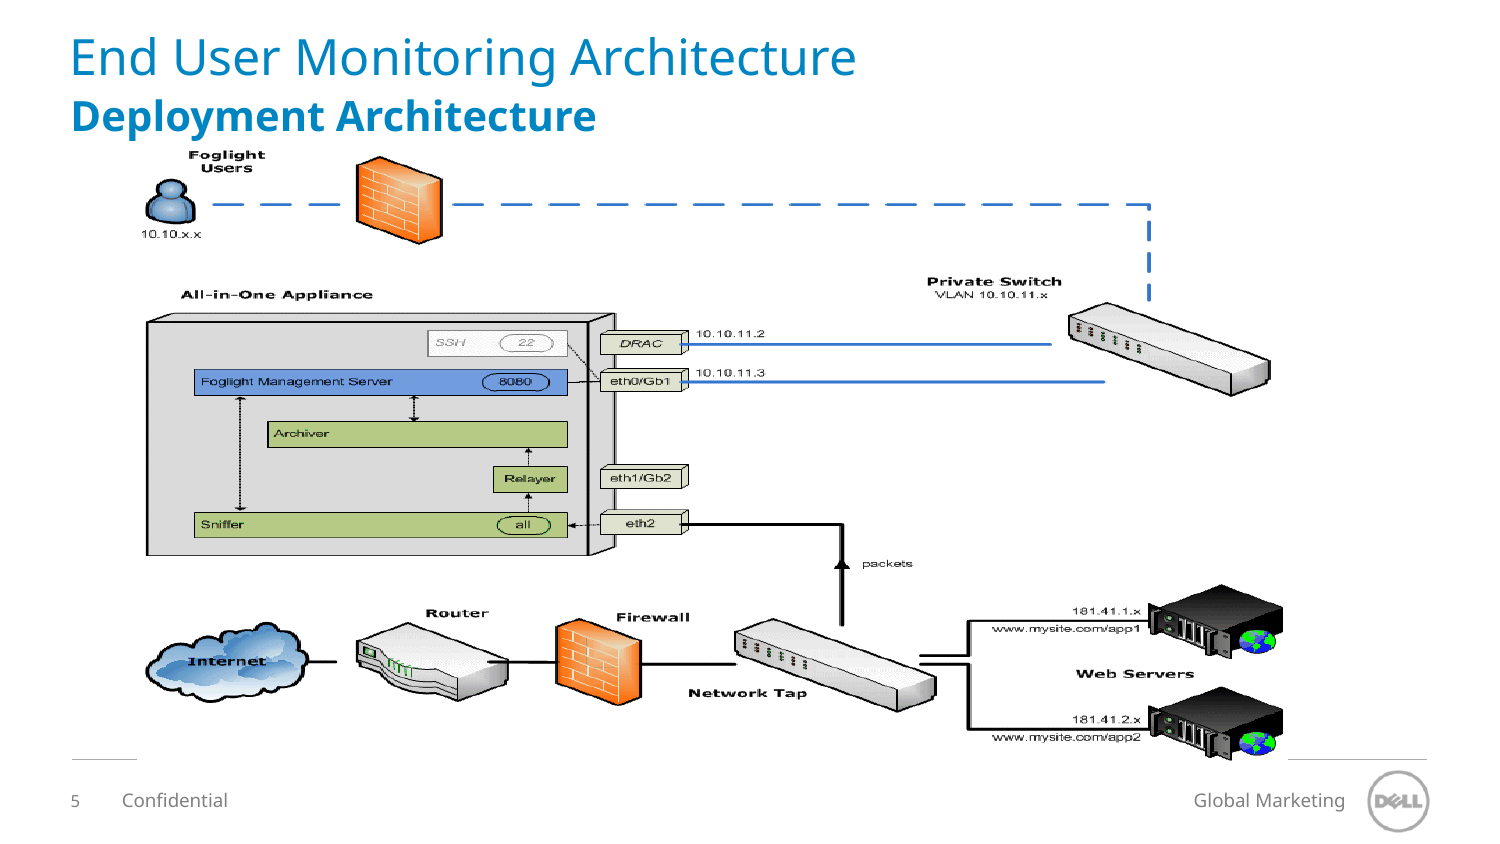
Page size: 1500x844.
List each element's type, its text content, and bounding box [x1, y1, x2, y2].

picture [1359, 762, 1437, 840]
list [136, 146, 1288, 762]
list Deployment Architecture [70, 94, 1430, 141]
title End User Monitoring Architecture [69, 31, 1429, 87]
